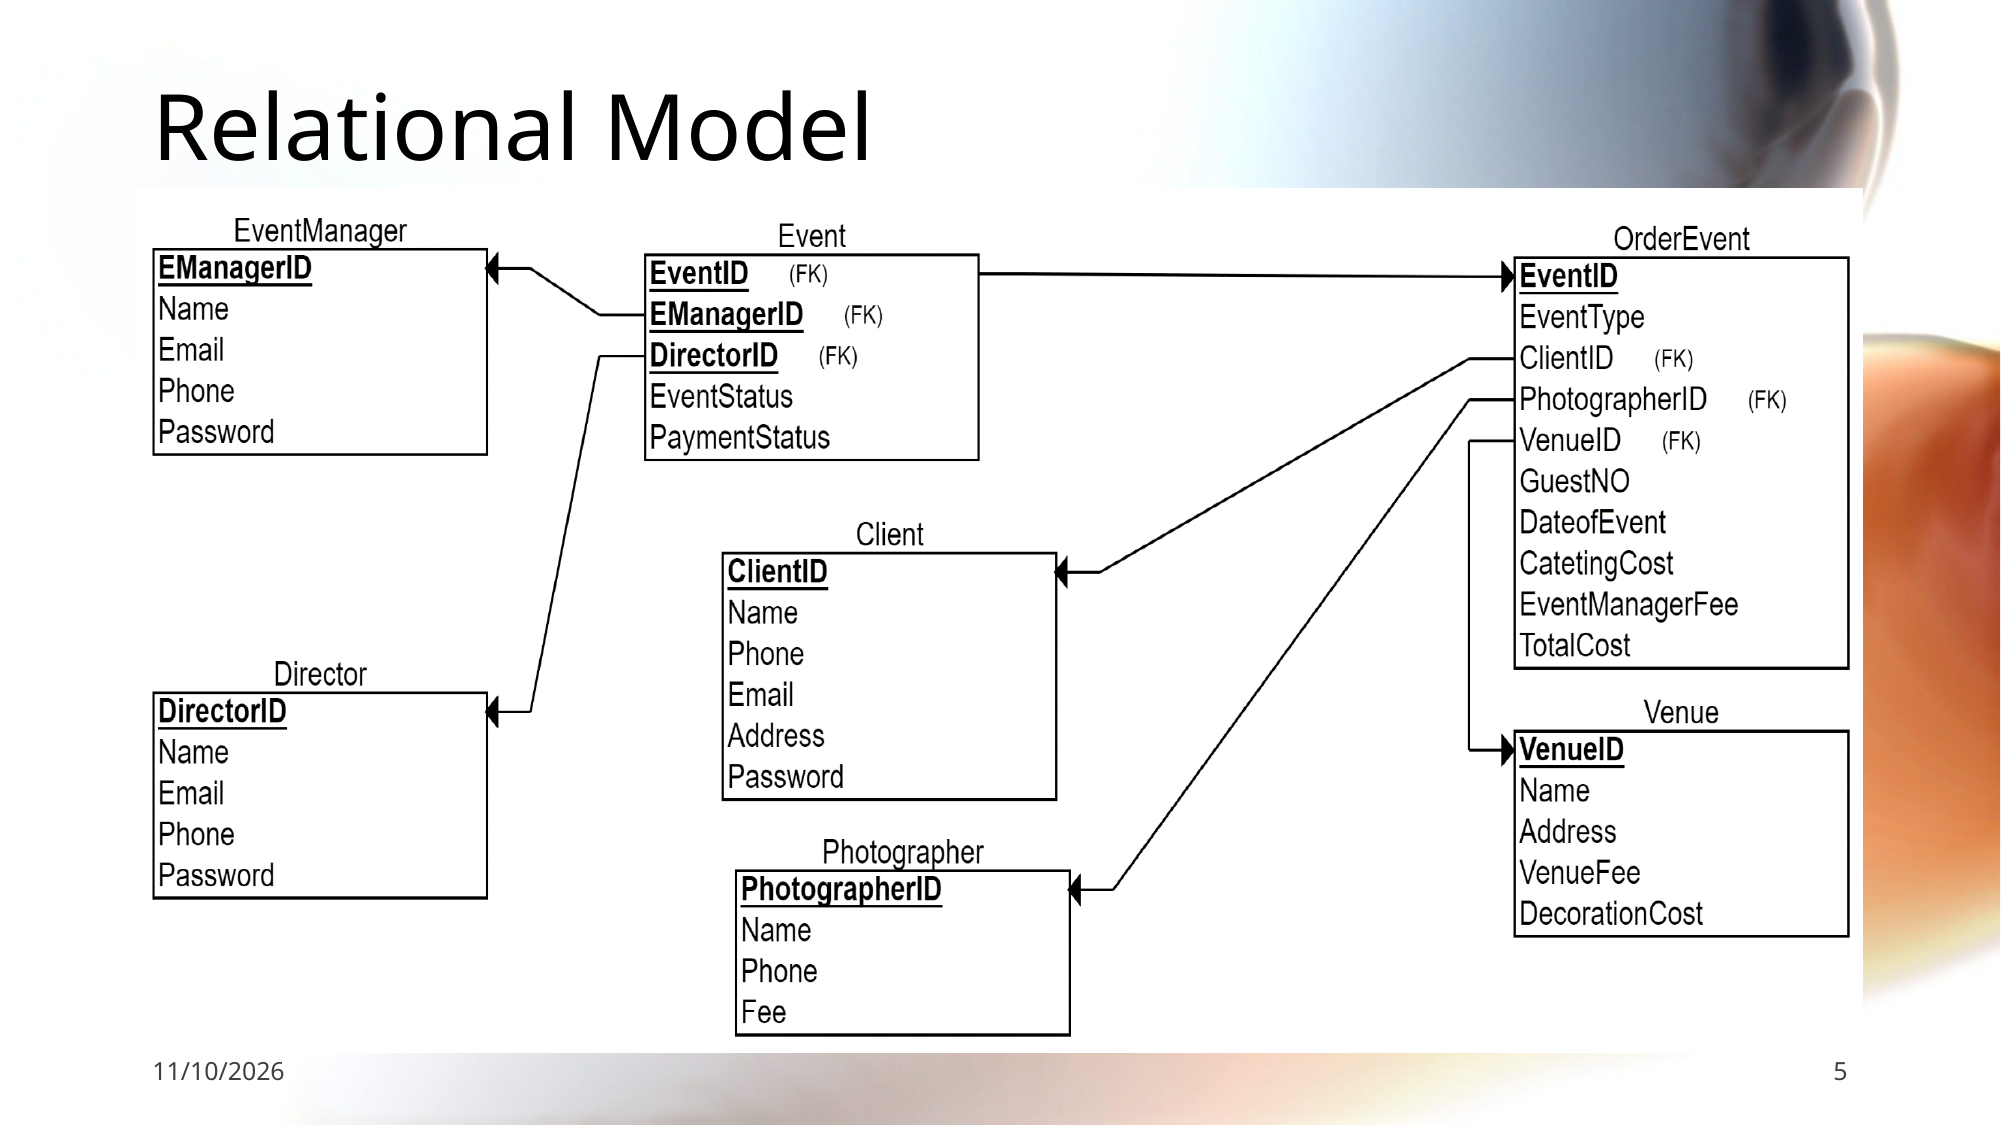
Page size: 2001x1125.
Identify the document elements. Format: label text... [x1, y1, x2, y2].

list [137, 188, 1863, 1053]
title Relational Model [137, 59, 1863, 188]
picture [0, 0, 2001, 1125]
slide_number 5 [1325, 1053, 1863, 1103]
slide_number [137, 1053, 675, 1103]
